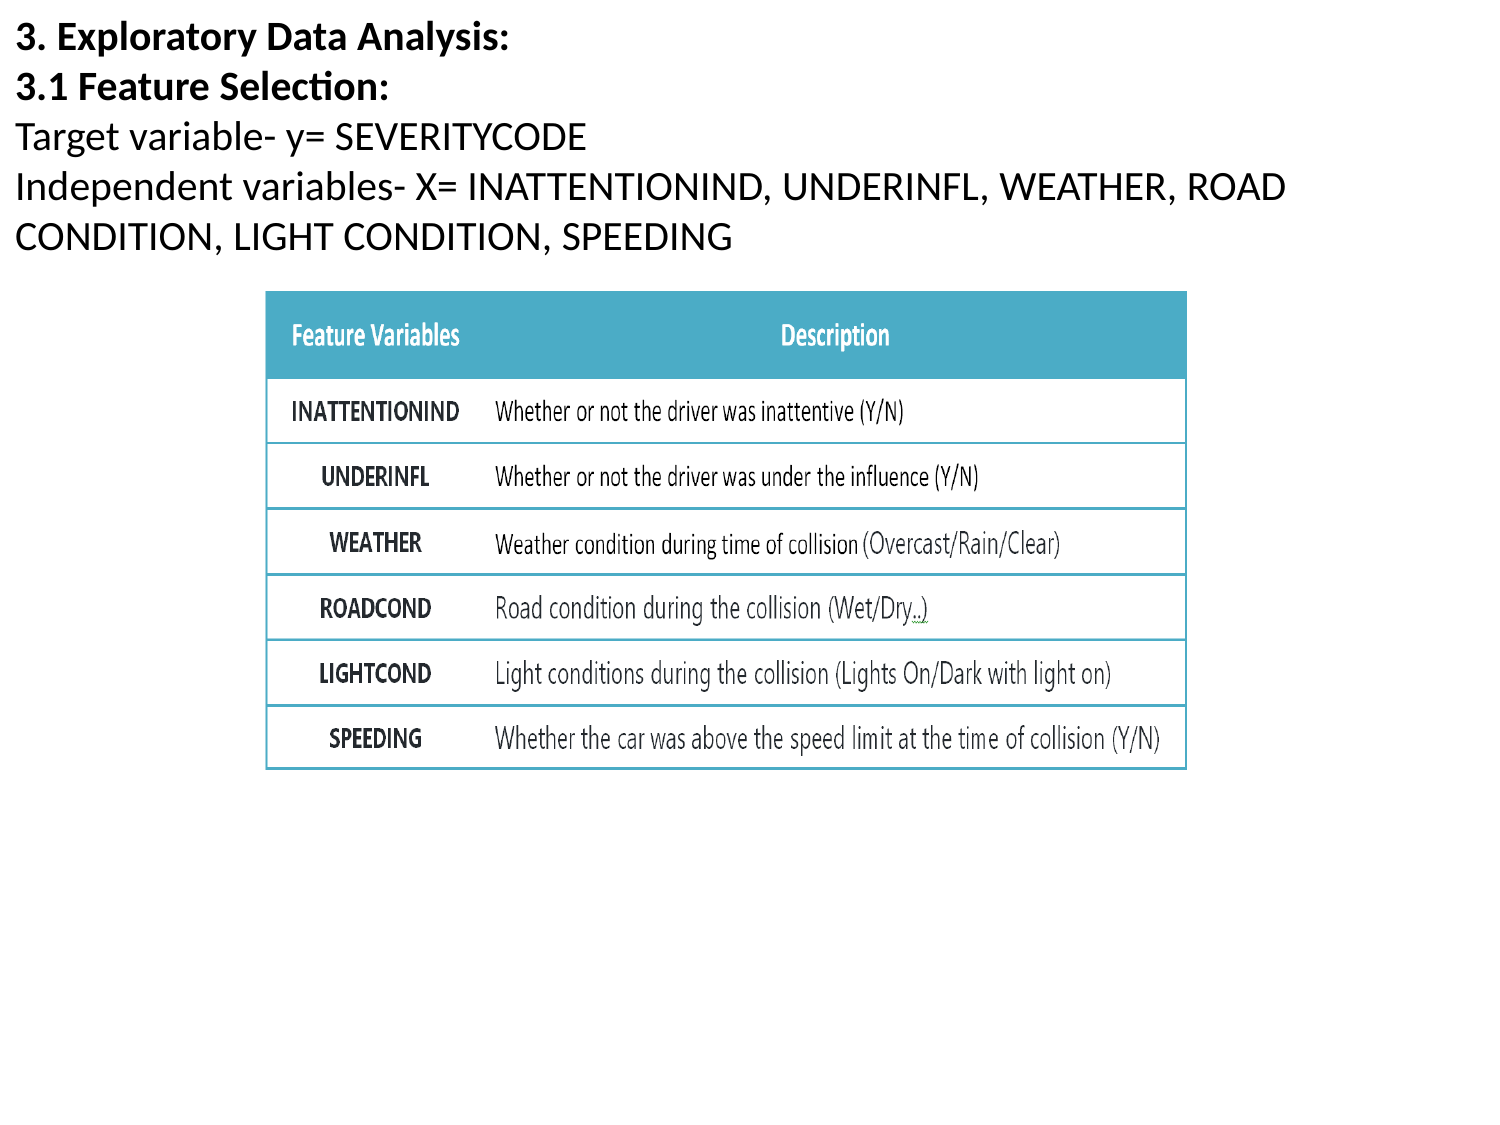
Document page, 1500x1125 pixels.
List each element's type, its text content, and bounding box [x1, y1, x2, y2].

picture [262, 287, 1188, 776]
text_box 3. Exploratory Data Analysis: 3.1 Feature Selection: Target variable- y= SEVERITYCODE Independent variables- X= INATTENTIONIND, UNDERINFL, WEATHER, ROAD CONDITION, LIGHT CONDITION, SPEEDING [0, 1, 1500, 317]
